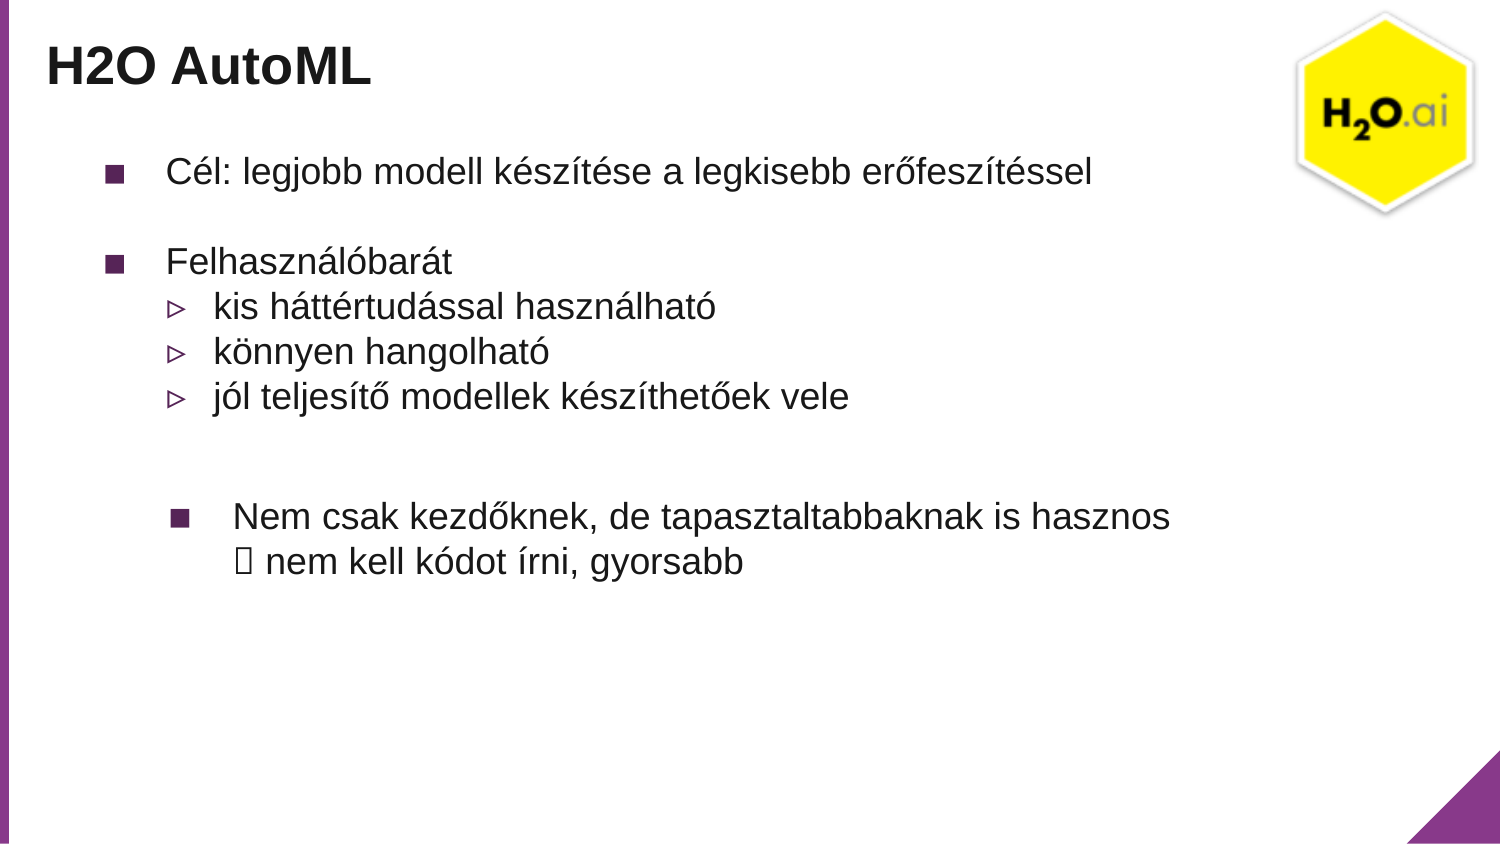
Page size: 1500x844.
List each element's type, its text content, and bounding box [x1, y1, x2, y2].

picture [1286, 7, 1480, 228]
title H2O AutoML [31, 15, 1281, 110]
list Cél: legjobb modell készítése a legkisebb erőfeszítéssel Felhasználóbarát kis háttértudással használható könnyen hangolható jól teljesítő modellek készíthetőek vele Nem csak kezdőknek, de tapasztaltabbaknak is hasznos  nem kell kódot írni, gyorsabb [69, 132, 1287, 783]
